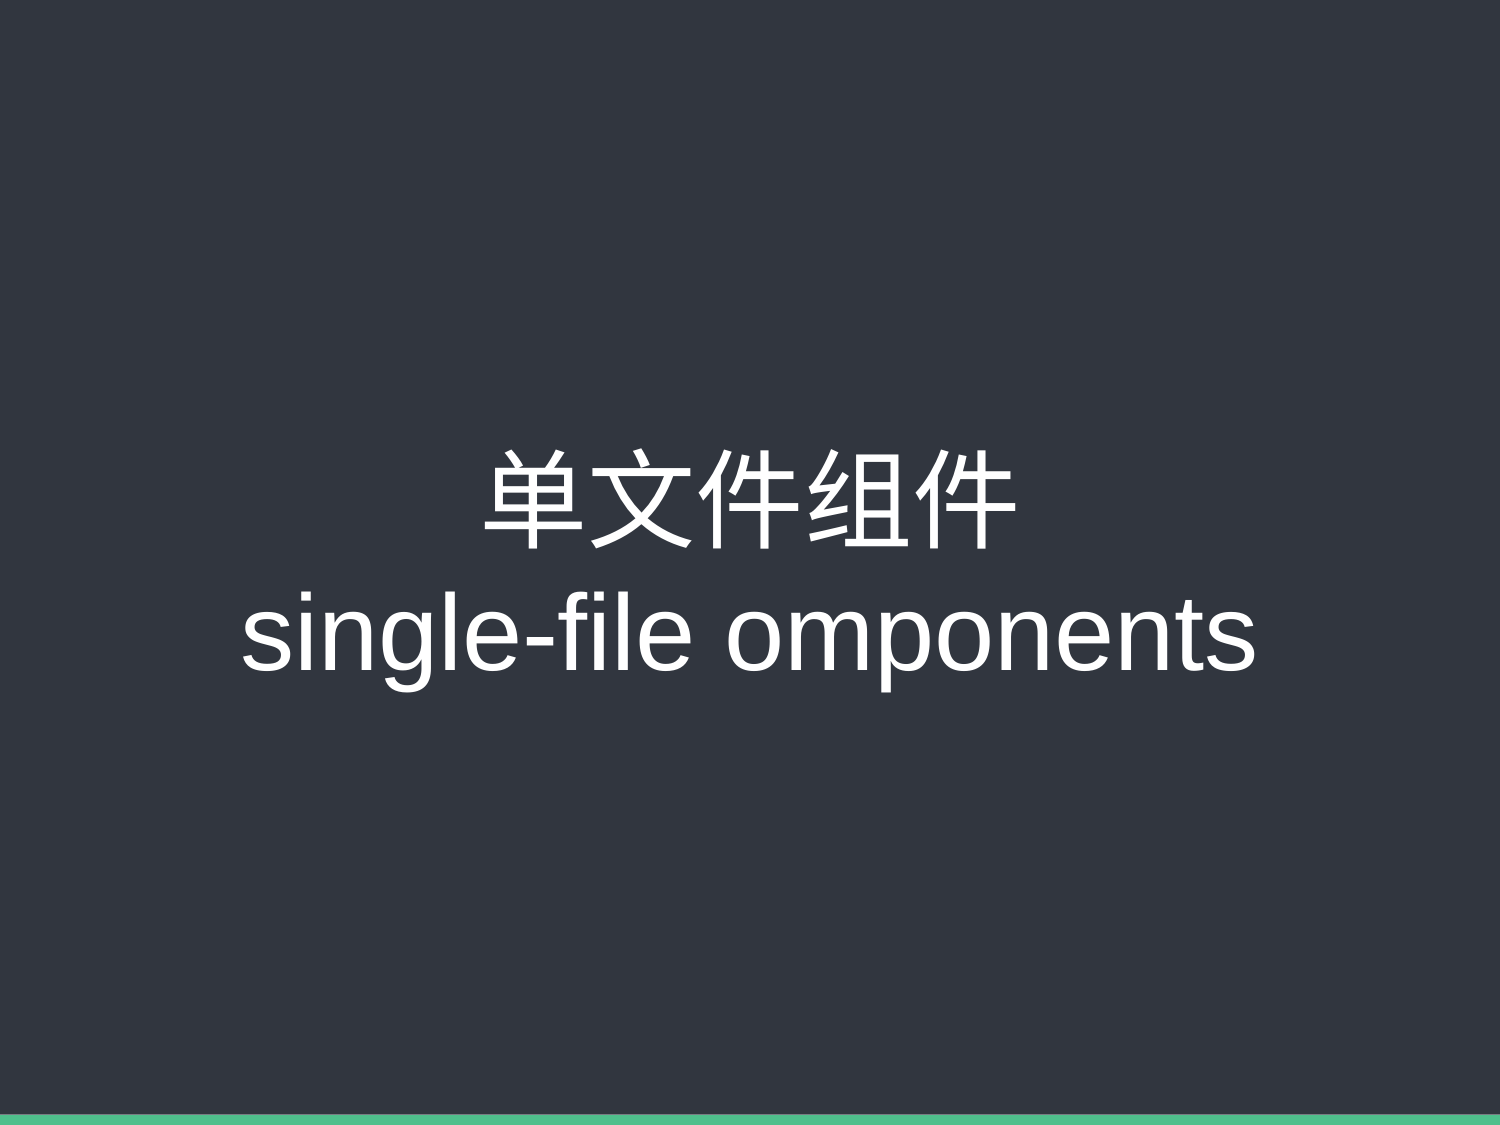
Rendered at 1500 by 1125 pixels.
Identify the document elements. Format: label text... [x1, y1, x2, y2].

text_box 单文件组件 single-file omponents [227, 430, 1272, 693]
